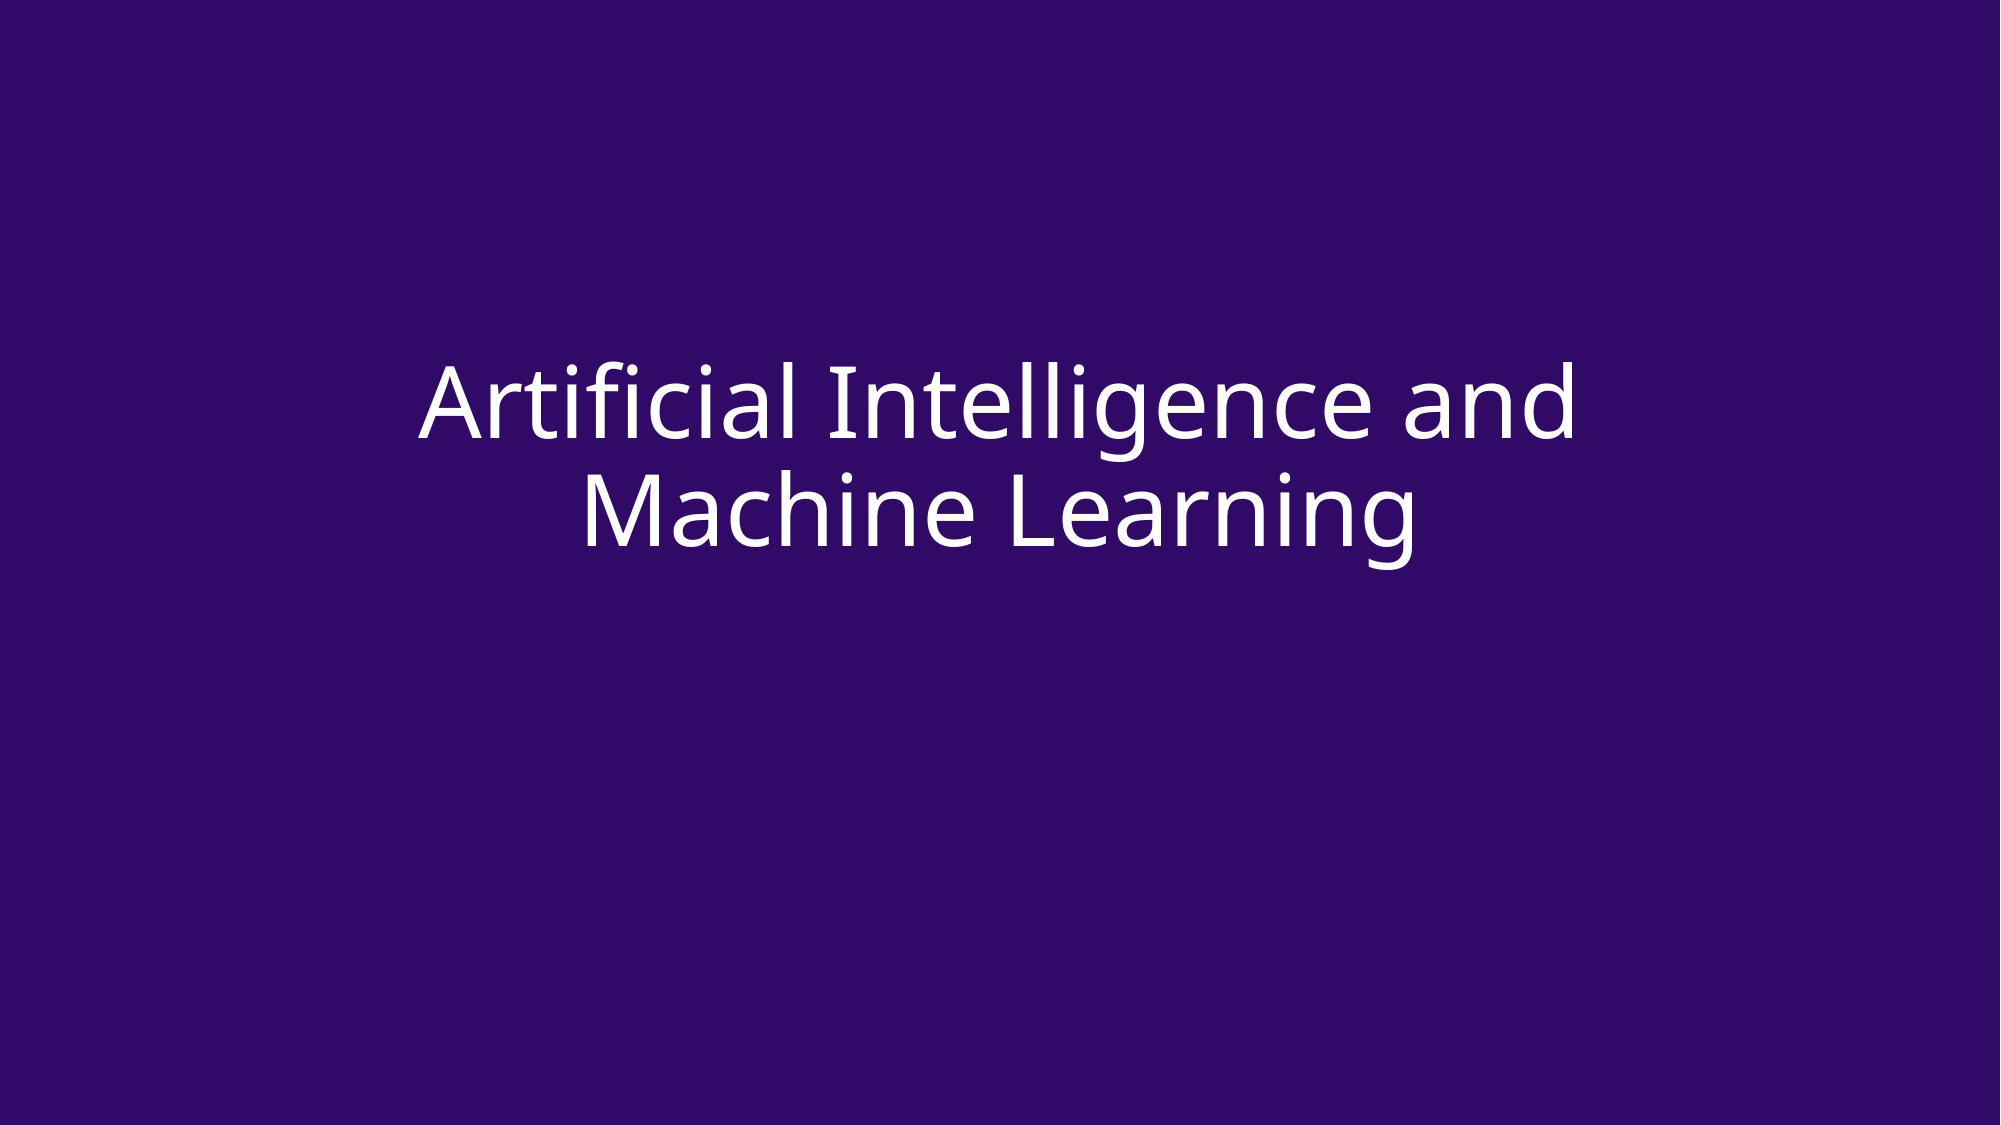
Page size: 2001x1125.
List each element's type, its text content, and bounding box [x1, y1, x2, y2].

title Artificial Intelligence and Machine Learning [250, 184, 1751, 576]
